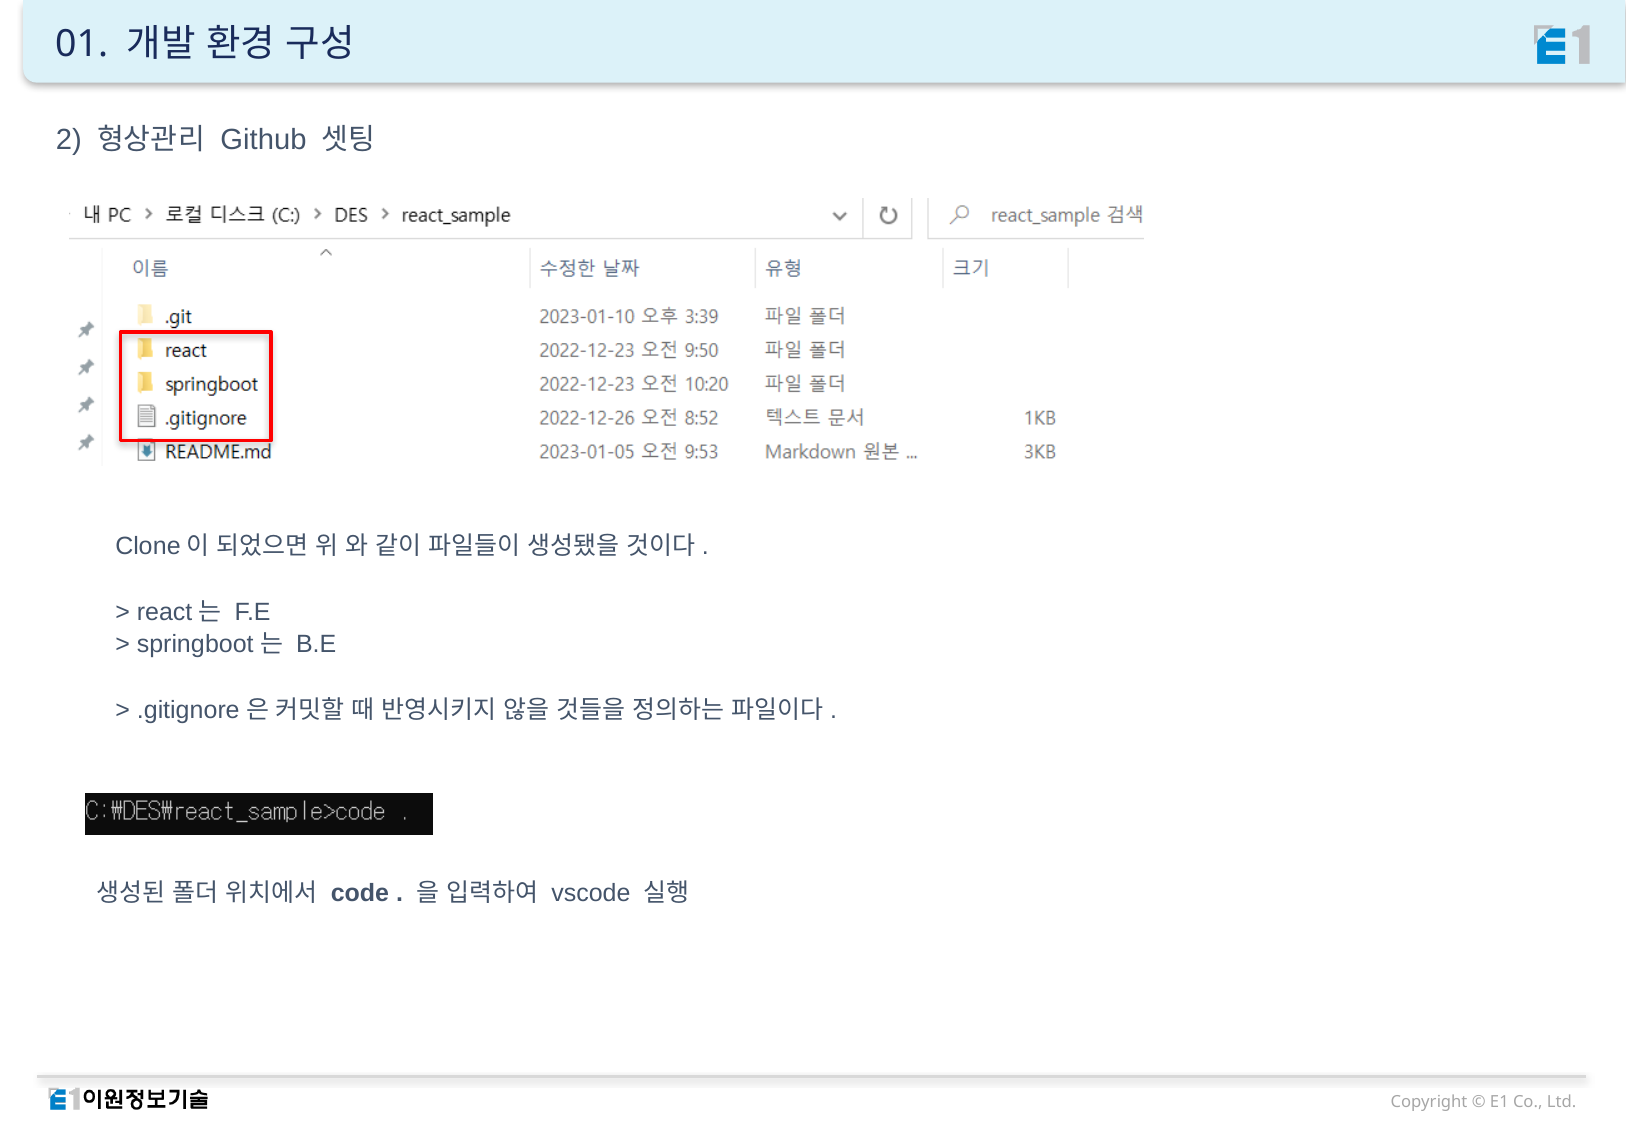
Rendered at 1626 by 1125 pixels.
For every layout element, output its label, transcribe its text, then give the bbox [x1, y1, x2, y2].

text_box 2) 형상관리 Github 셋팅 [40, 109, 391, 164]
picture [48, 1087, 208, 1110]
text_box 생성된 폴더 위치에서 code . 을 입력하여 vscode 실행 [81, 865, 705, 914]
text_box Clone이 되었으면 위 와 같이 파일들이 생성됐을 것이다. > react는 F.E > springboot는 B.E > .gitignore은 커밋할 때 반영시키지 않을 것들을 정의하는 파일이다. [100, 518, 853, 732]
picture [1534, 25, 1590, 64]
picture [85, 793, 434, 836]
title 01. 개발 환경 구성 [40, 13, 996, 69]
picture [69, 197, 1144, 466]
